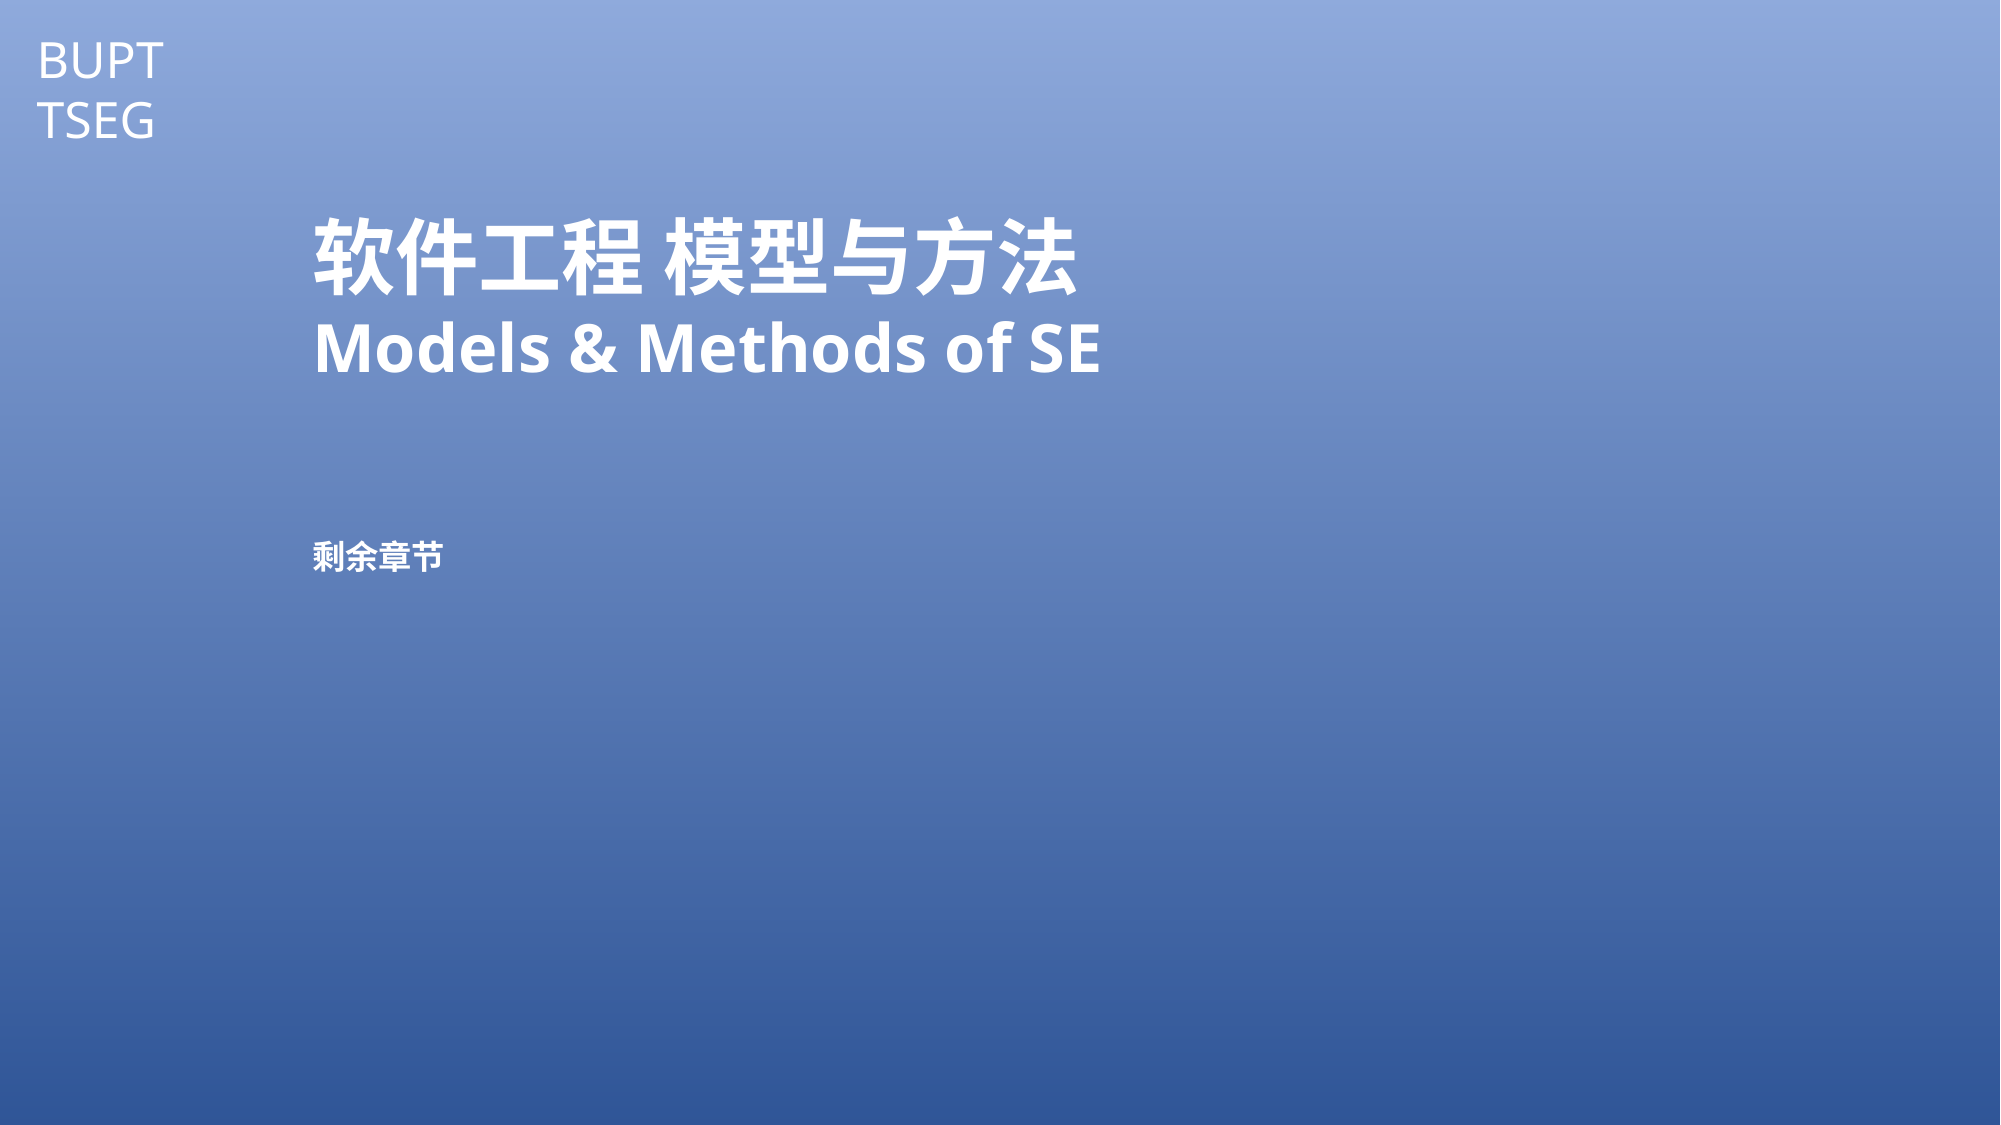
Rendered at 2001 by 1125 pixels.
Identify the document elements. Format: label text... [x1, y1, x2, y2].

text_box 软件工程 模型与方法 Models & Methods of SE [297, 198, 1338, 393]
text_box 剩余章节 [297, 528, 1143, 584]
text_box BUPT TSEG [21, 21, 253, 157]
